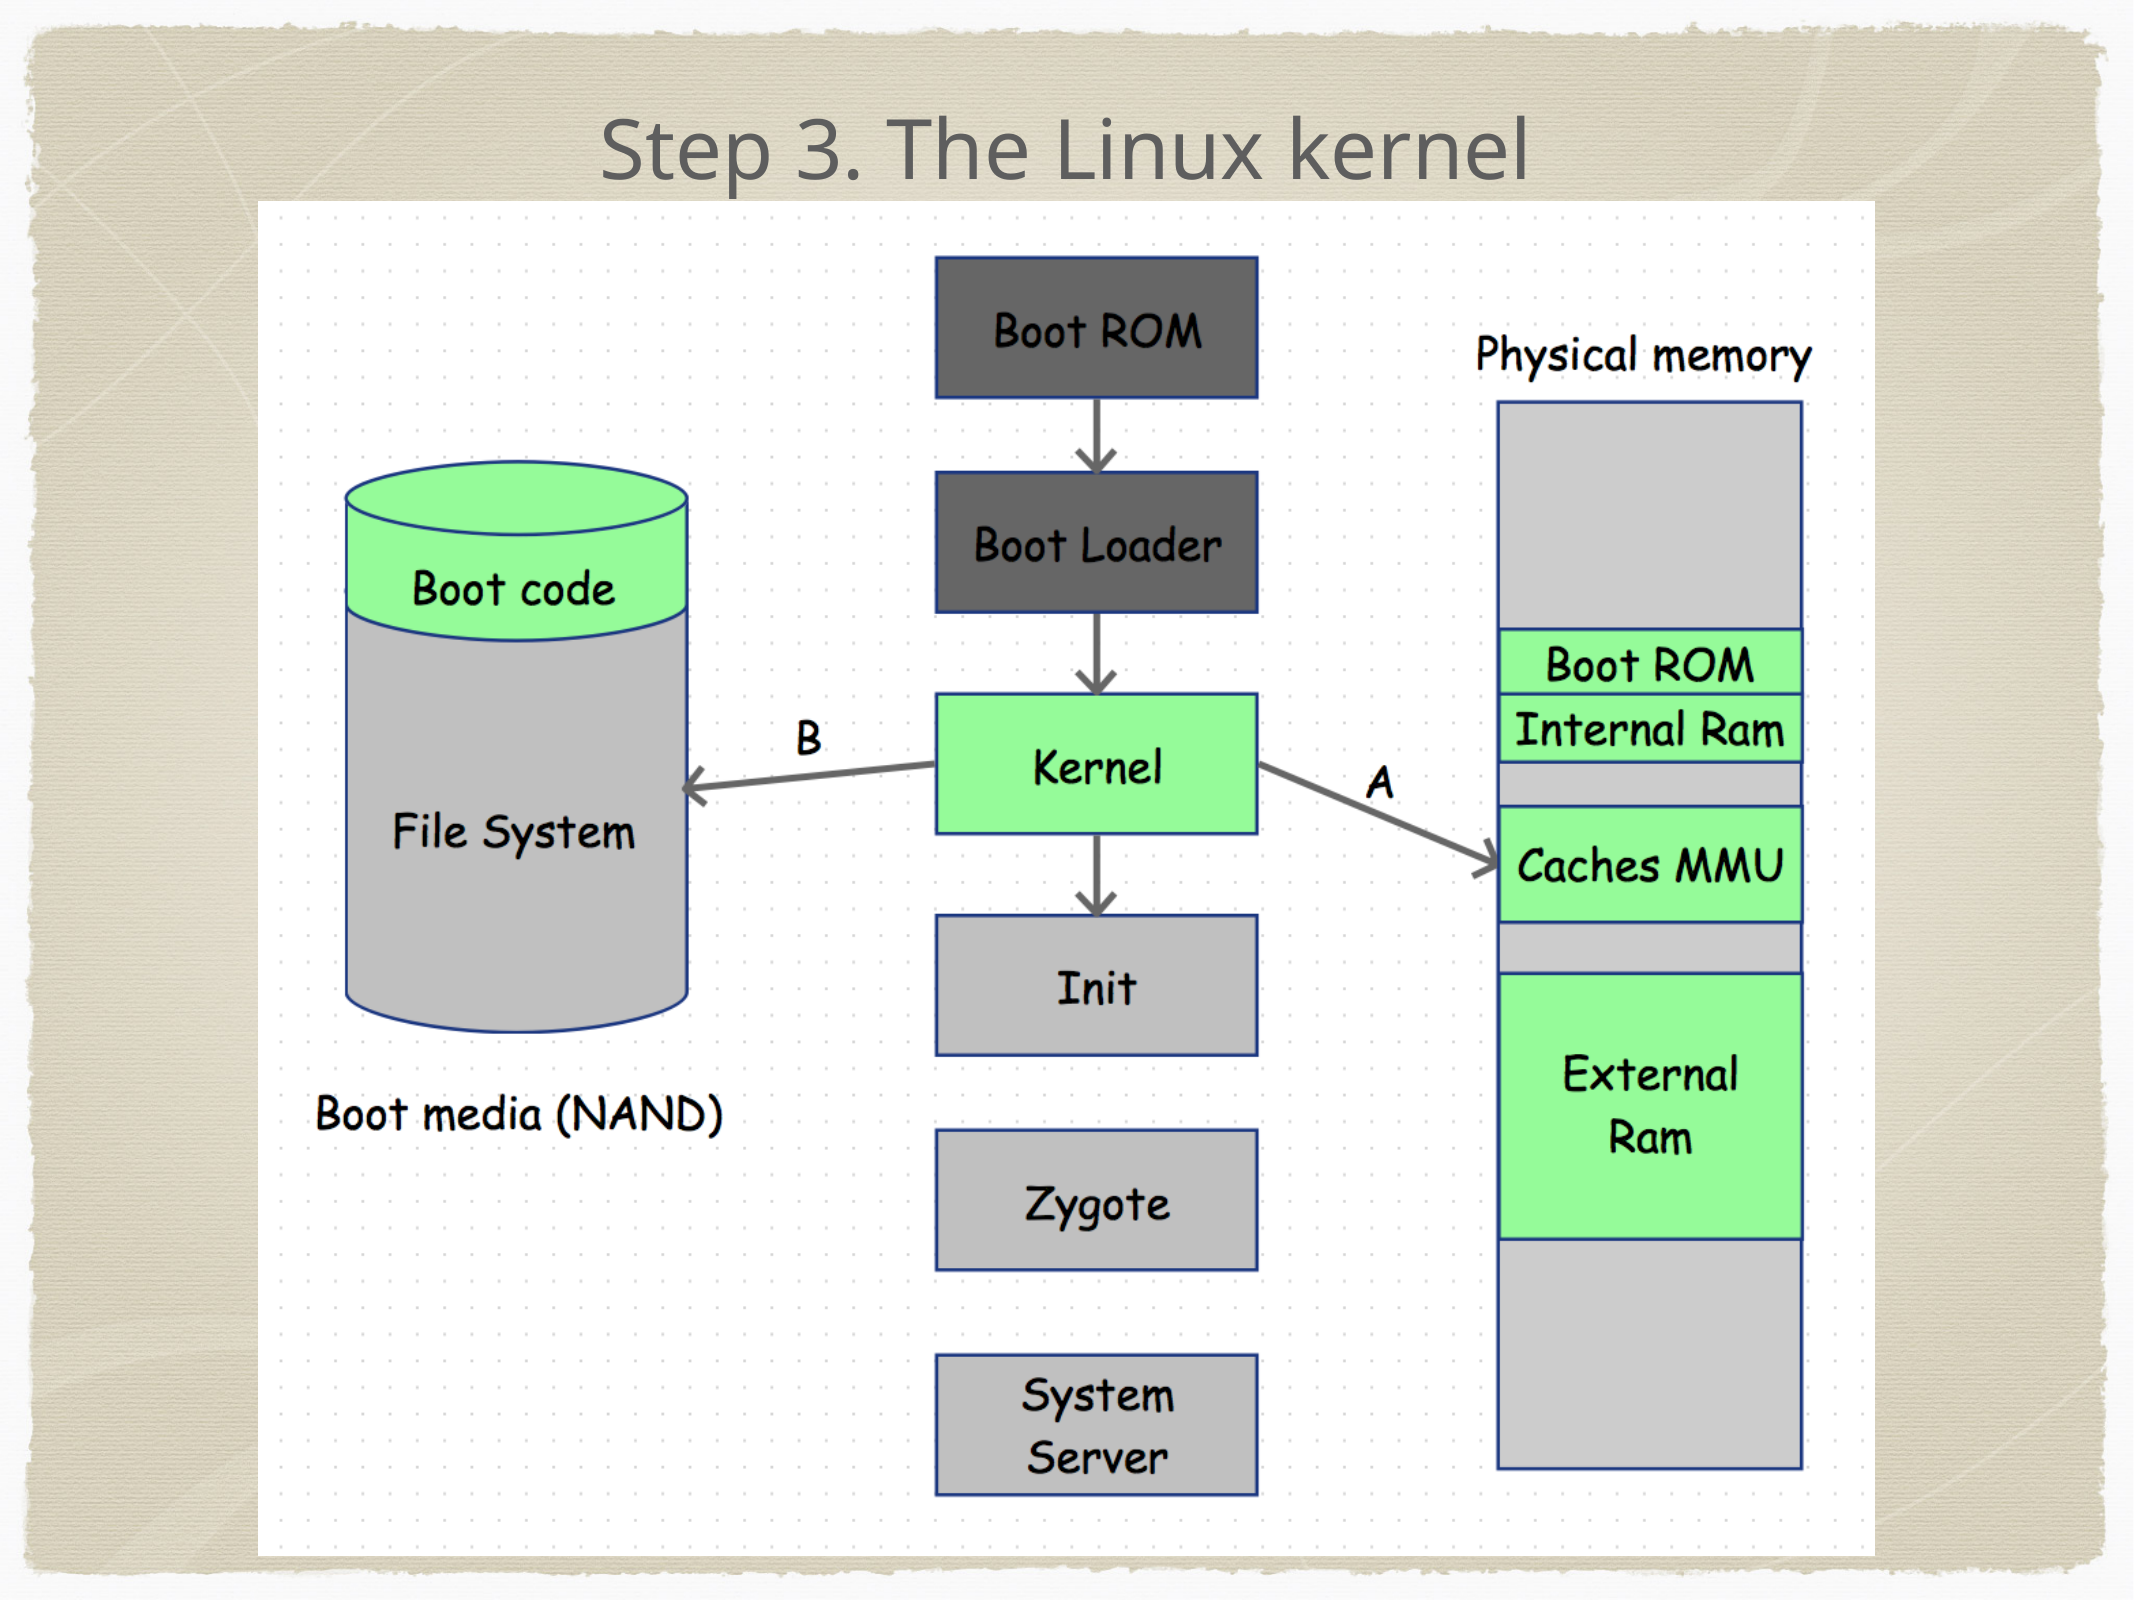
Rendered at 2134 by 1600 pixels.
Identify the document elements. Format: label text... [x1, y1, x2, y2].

title Step 3. The Linux kernel [128, 41, 2005, 251]
picture [0, 0, 2134, 1600]
